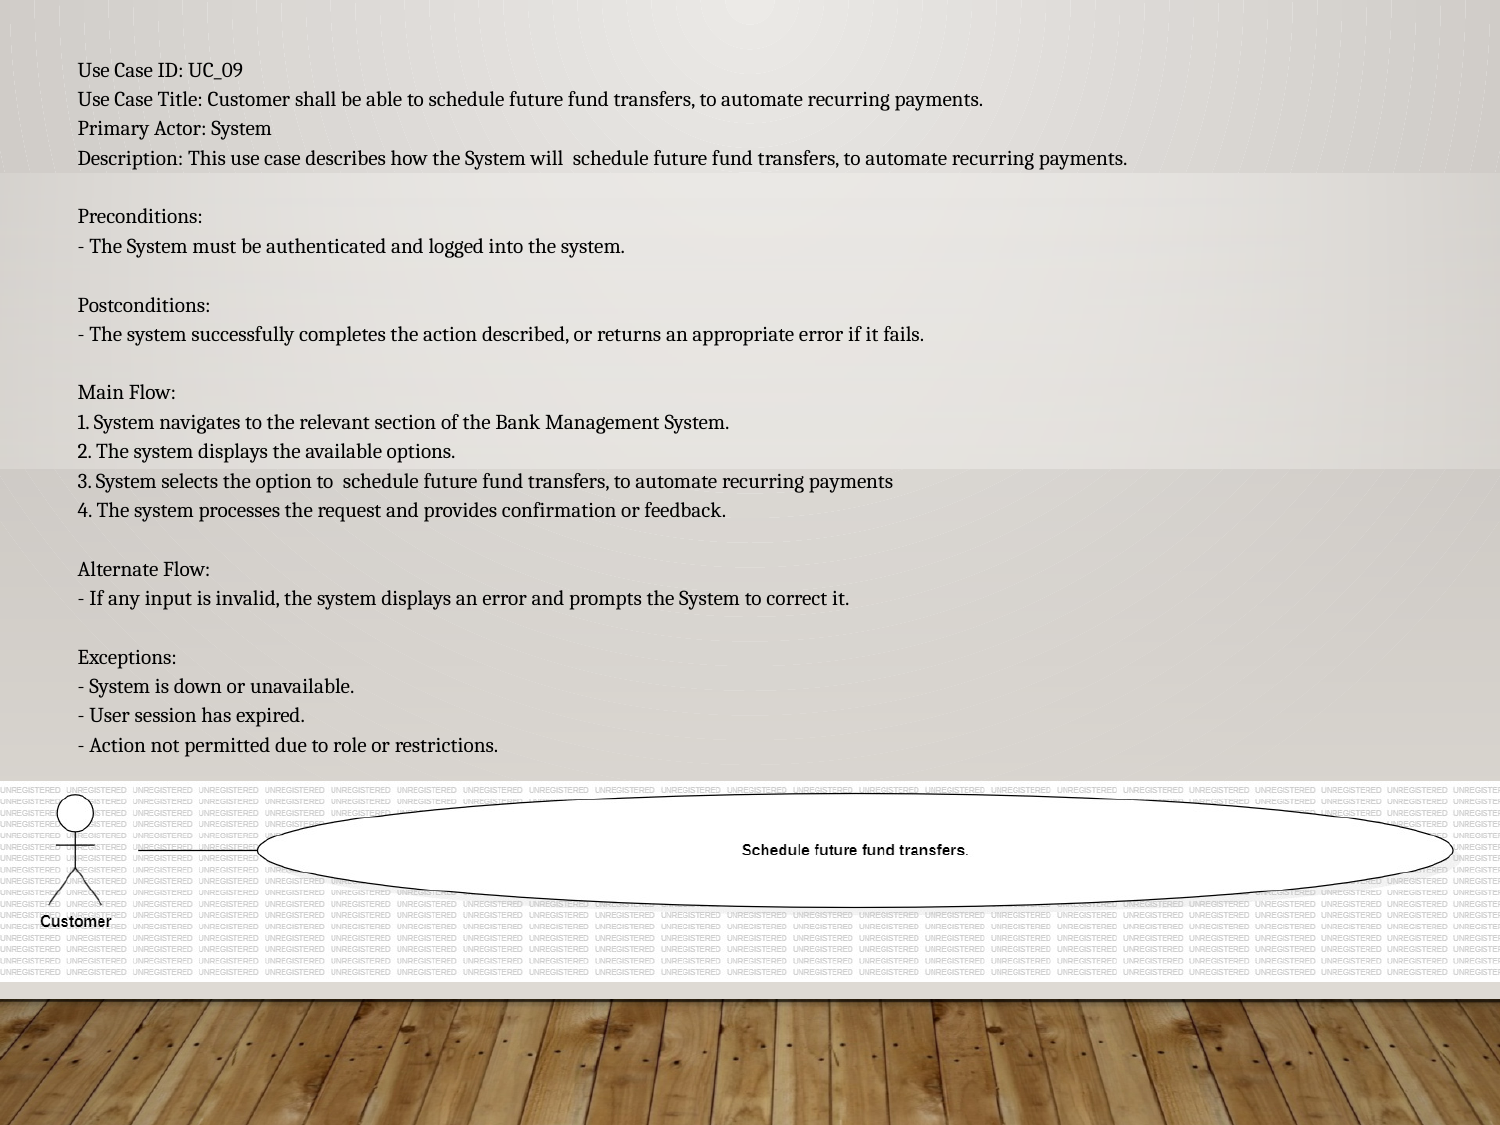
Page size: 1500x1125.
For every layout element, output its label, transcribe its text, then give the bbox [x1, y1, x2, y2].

list Use Case ID: UC_09 Use Case Title: Customer shall be able to schedule future fund transfers, to automate recurring payments. Primary Actor: System Description: This use case describes how the System will schedule future fund transfers, to automate recurring payments. Preconditions: - The System must be authenticated and logged into the system. Postconditions: - The system successfully completes the action described, or returns an appropriate error if it fails. Main Flow: 1. System navigates to the relevant section of the Bank Management System. 2. The system displays the available options. 3. System selects the option to schedule future fund transfers, to automate recurring payments 4. The system processes the request and provides confirmation or feedback. Alternate Flow: - If any input is invalid, the system displays an error and prompts the System to correct it. Exceptions: - System is down or unavailable. - User session has expired. - Action not permitted due to role or restrictions. [62, 44, 1438, 172]
list Use Case ID: UC_09 Use Case Title: Customer shall be able to schedule future fund transfers, to automate recurring payments. Primary Actor: System Description: This use case describes how the System will schedule future fund transfers, to automate recurring payments. Preconditions: - The System must be authenticated and logged into the system. Postconditions: - The system successfully completes the action described, or returns an appropriate error if it fails. Main Flow: 1. System navigates to the relevant section of the Bank Management System. 2. The system displays the available options. 3. System selects the option to schedule future fund transfers, to automate recurring payments 4. The system processes the request and provides confirmation or feedback. Alternate Flow: - If any input is invalid, the system displays an error and prompts the System to correct it. Exceptions: - System is down or unavailable. - User session has expired. - Action not permitted due to role or restrictions. [62, 469, 1438, 767]
picture [0, 172, 1500, 469]
picture [0, 999, 1500, 1125]
picture [0, 780, 1500, 982]
